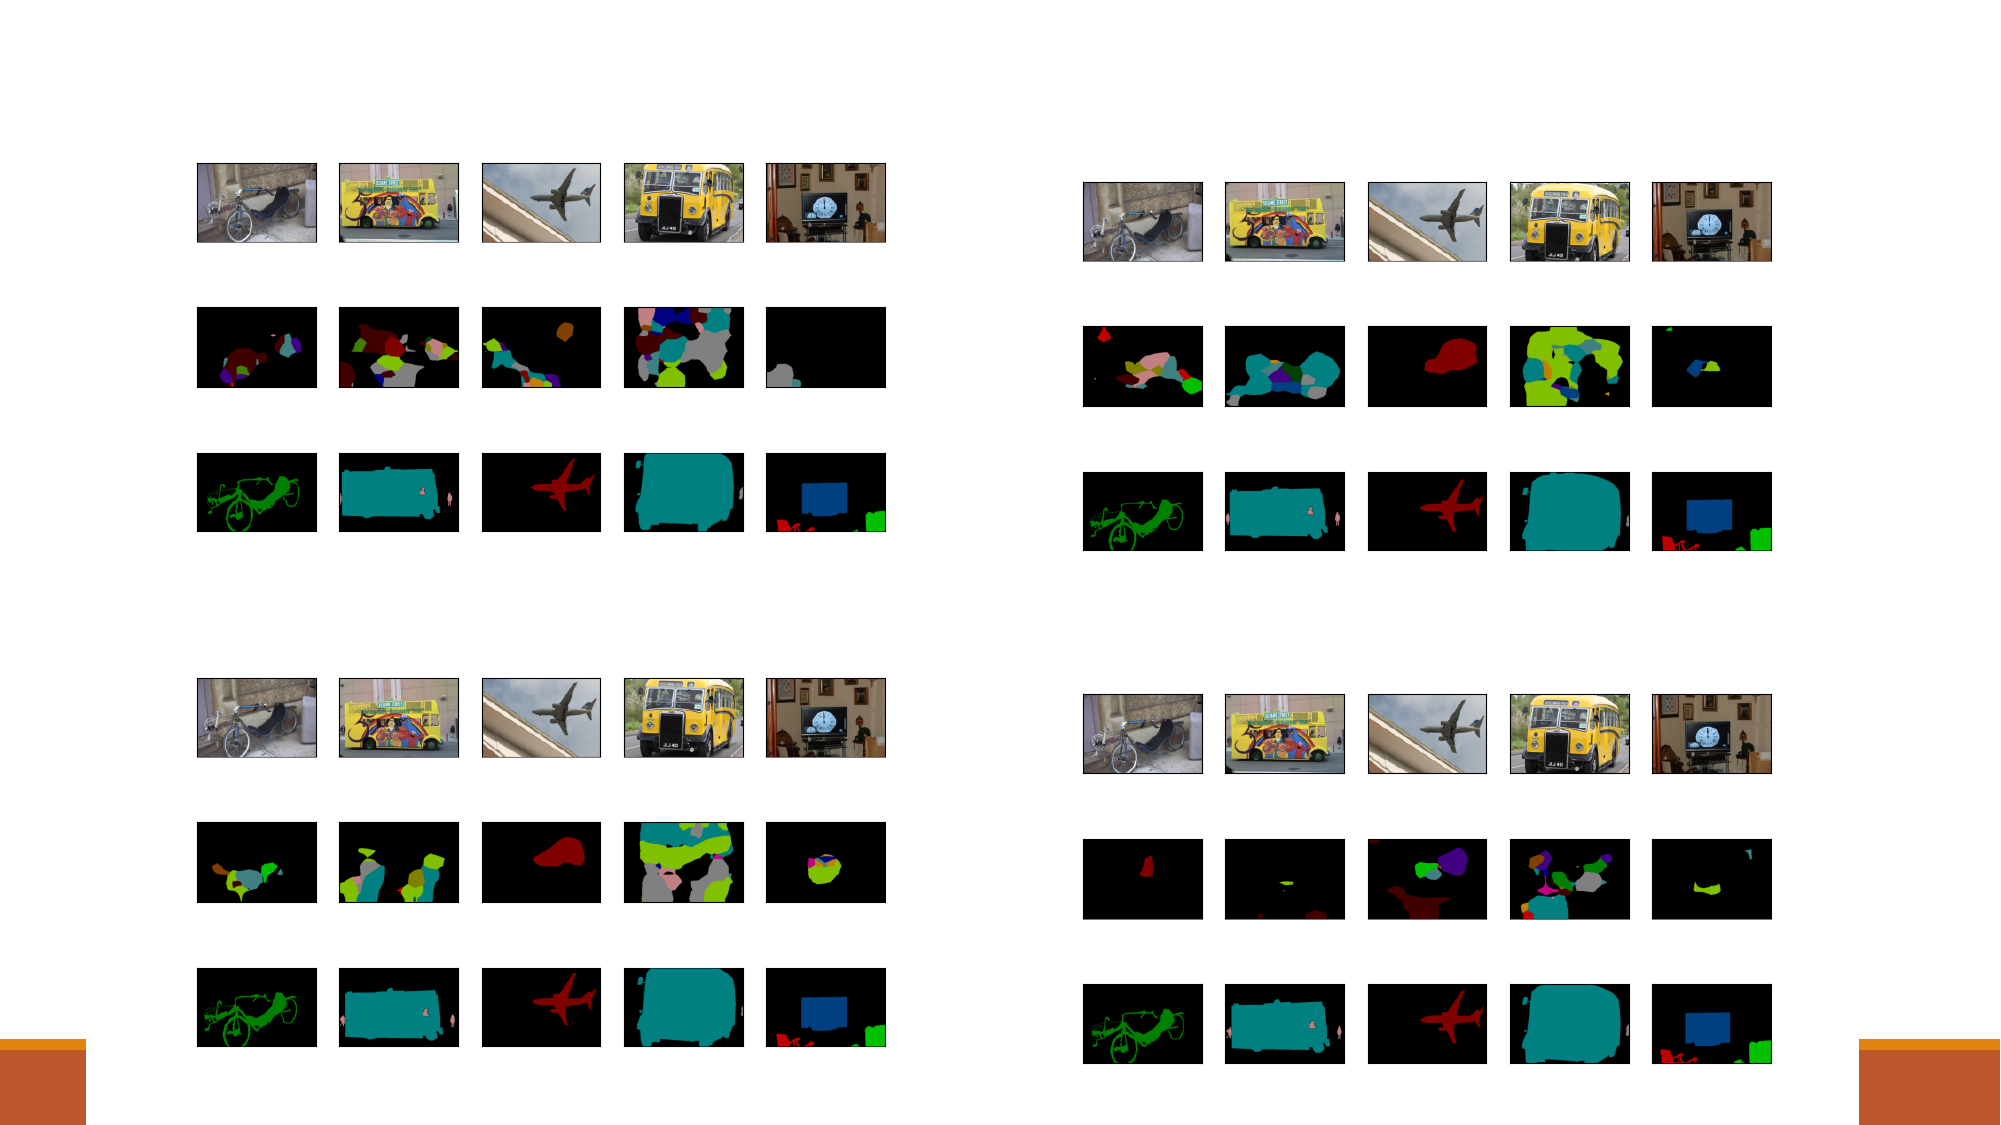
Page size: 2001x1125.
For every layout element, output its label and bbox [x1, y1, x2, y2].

picture [86, 77, 974, 1125]
list [983, 96, 1860, 606]
list [982, 609, 1860, 1125]
